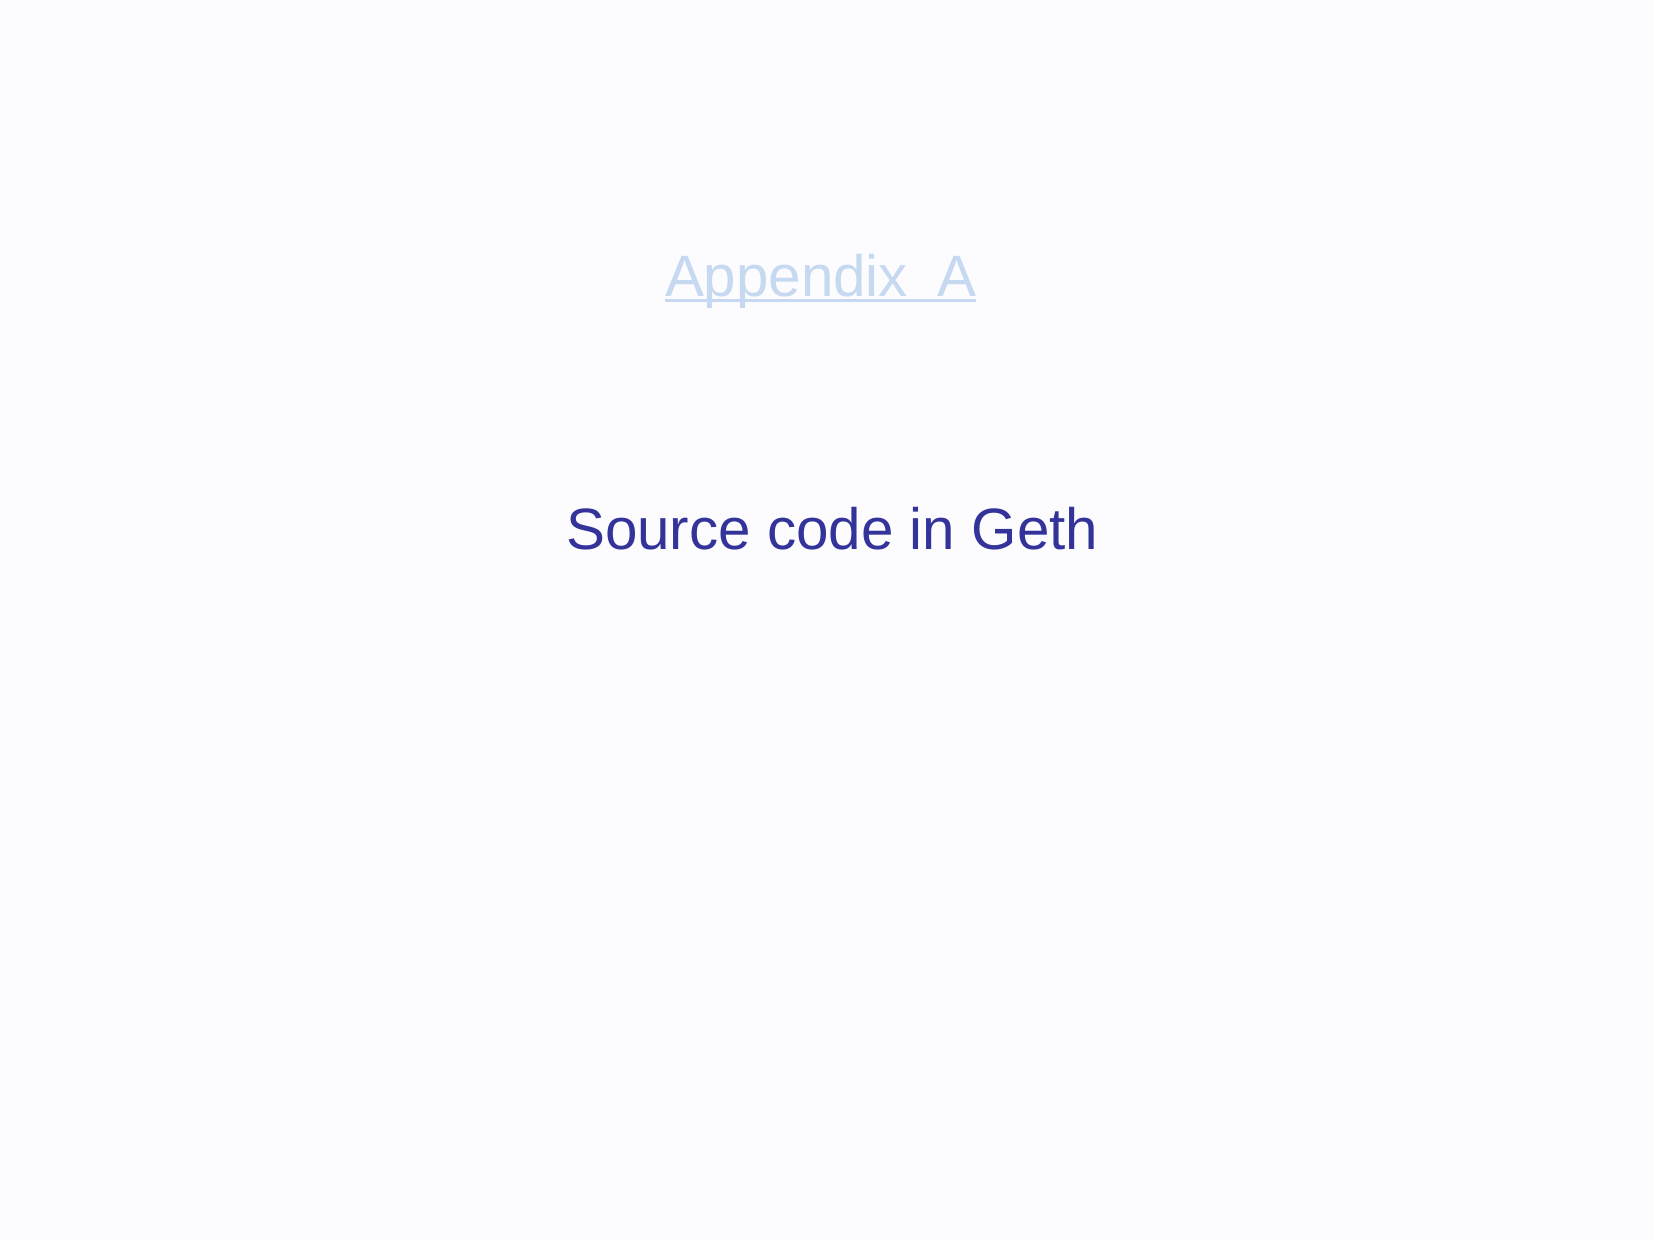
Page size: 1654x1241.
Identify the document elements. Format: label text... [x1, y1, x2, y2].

text_box Source code in Geth [59, 472, 1607, 697]
text_box Appendix A [47, 218, 1595, 349]
